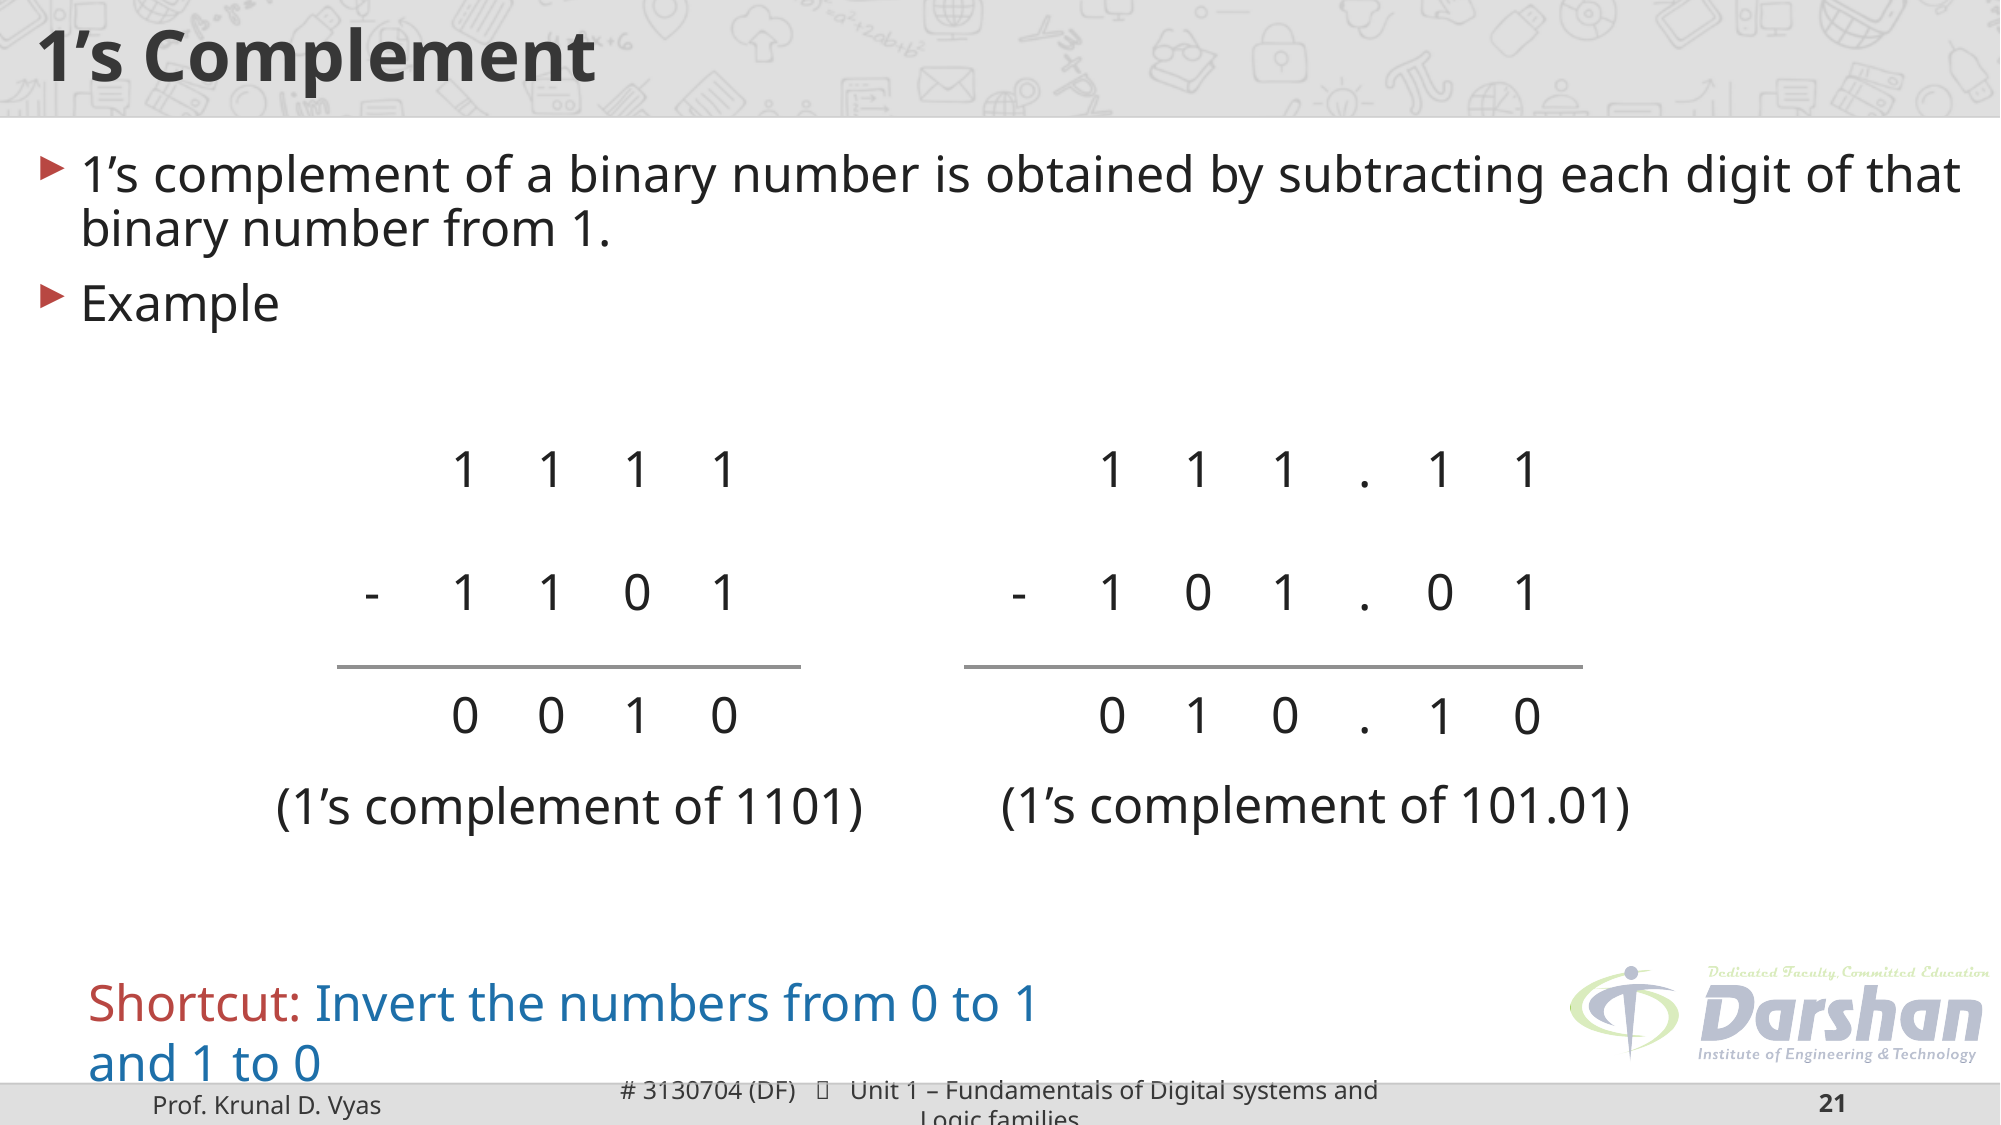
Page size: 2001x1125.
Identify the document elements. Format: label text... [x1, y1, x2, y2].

text_box 1 [436, 552, 495, 628]
text_box 0 [1411, 552, 1470, 628]
text_box 1 [1256, 552, 1315, 628]
text_box 1 [1411, 429, 1470, 505]
text_box 0 [1083, 675, 1142, 751]
text_box . [1344, 429, 1388, 505]
text_box - [350, 552, 396, 628]
text_box 1 [609, 675, 668, 751]
text_box 0 [1169, 552, 1228, 628]
text_box (1’s complement of 101.01) [986, 766, 1646, 842]
list 1’s complement of a binary number is obtained by subtracting each digit of that binary number from 1. Example [21, 141, 1979, 259]
text_box Shortcut: Invert the numbers from 0 to 1 and 1 to 0 [73, 964, 1140, 1100]
title 1’s Complement [0, 0, 2000, 117]
text_box 1 [1083, 552, 1142, 628]
text_box 1 [522, 552, 581, 628]
text_box 1 [1498, 429, 1557, 505]
text_box 1 [1169, 675, 1228, 751]
text_box 1 [1256, 429, 1315, 505]
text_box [1570, 966, 1990, 1063]
text_box - [997, 552, 1043, 628]
text_box 0 [609, 552, 668, 628]
text_box 0 [522, 675, 581, 751]
text_box 1 [1169, 429, 1228, 505]
text_box 1 [1412, 676, 1471, 752]
text_box 0 [1499, 676, 1558, 752]
text_box 1 [695, 552, 754, 628]
text_box 0 [436, 675, 495, 751]
text_box 1 [1083, 429, 1142, 505]
text_box 1 [436, 429, 495, 505]
text_box 0 [1256, 675, 1315, 751]
text_box 0 [695, 675, 754, 751]
text_box . [1344, 552, 1388, 628]
text_box 1 [609, 429, 668, 505]
text_box 1 [1498, 552, 1557, 628]
text_box 1 [522, 429, 581, 505]
text_box 1 [695, 429, 754, 505]
text_box . [1344, 675, 1388, 751]
text_box (1’s complement of 1101) [261, 767, 879, 843]
